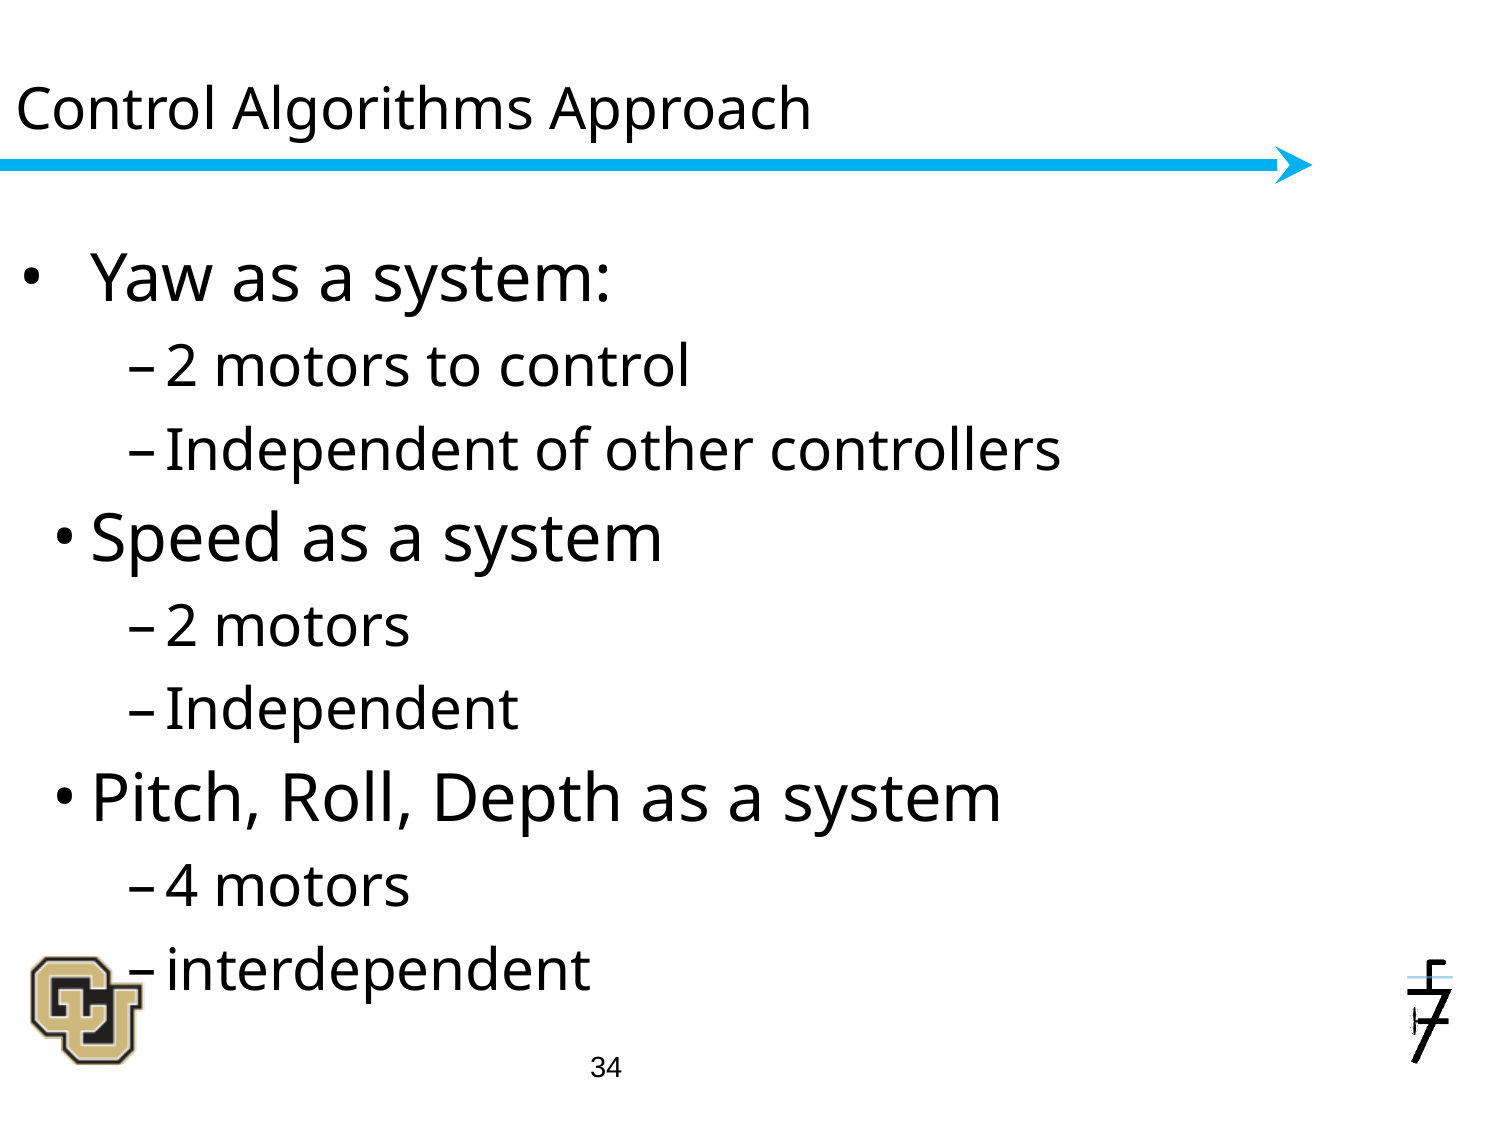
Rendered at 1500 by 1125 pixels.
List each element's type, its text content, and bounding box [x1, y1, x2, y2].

list Yaw as a system: 2 motors to control Independent of other controllers Speed as a system 2 motors Independent Pitch, Roll, Depth as a system 4 motors interdependent [0, 220, 1350, 963]
picture [24, 963, 150, 1075]
title Control Algorithms Approach [0, 12, 1350, 200]
picture [1387, 956, 1463, 1069]
slide_number ‹#› [575, 1041, 925, 1120]
